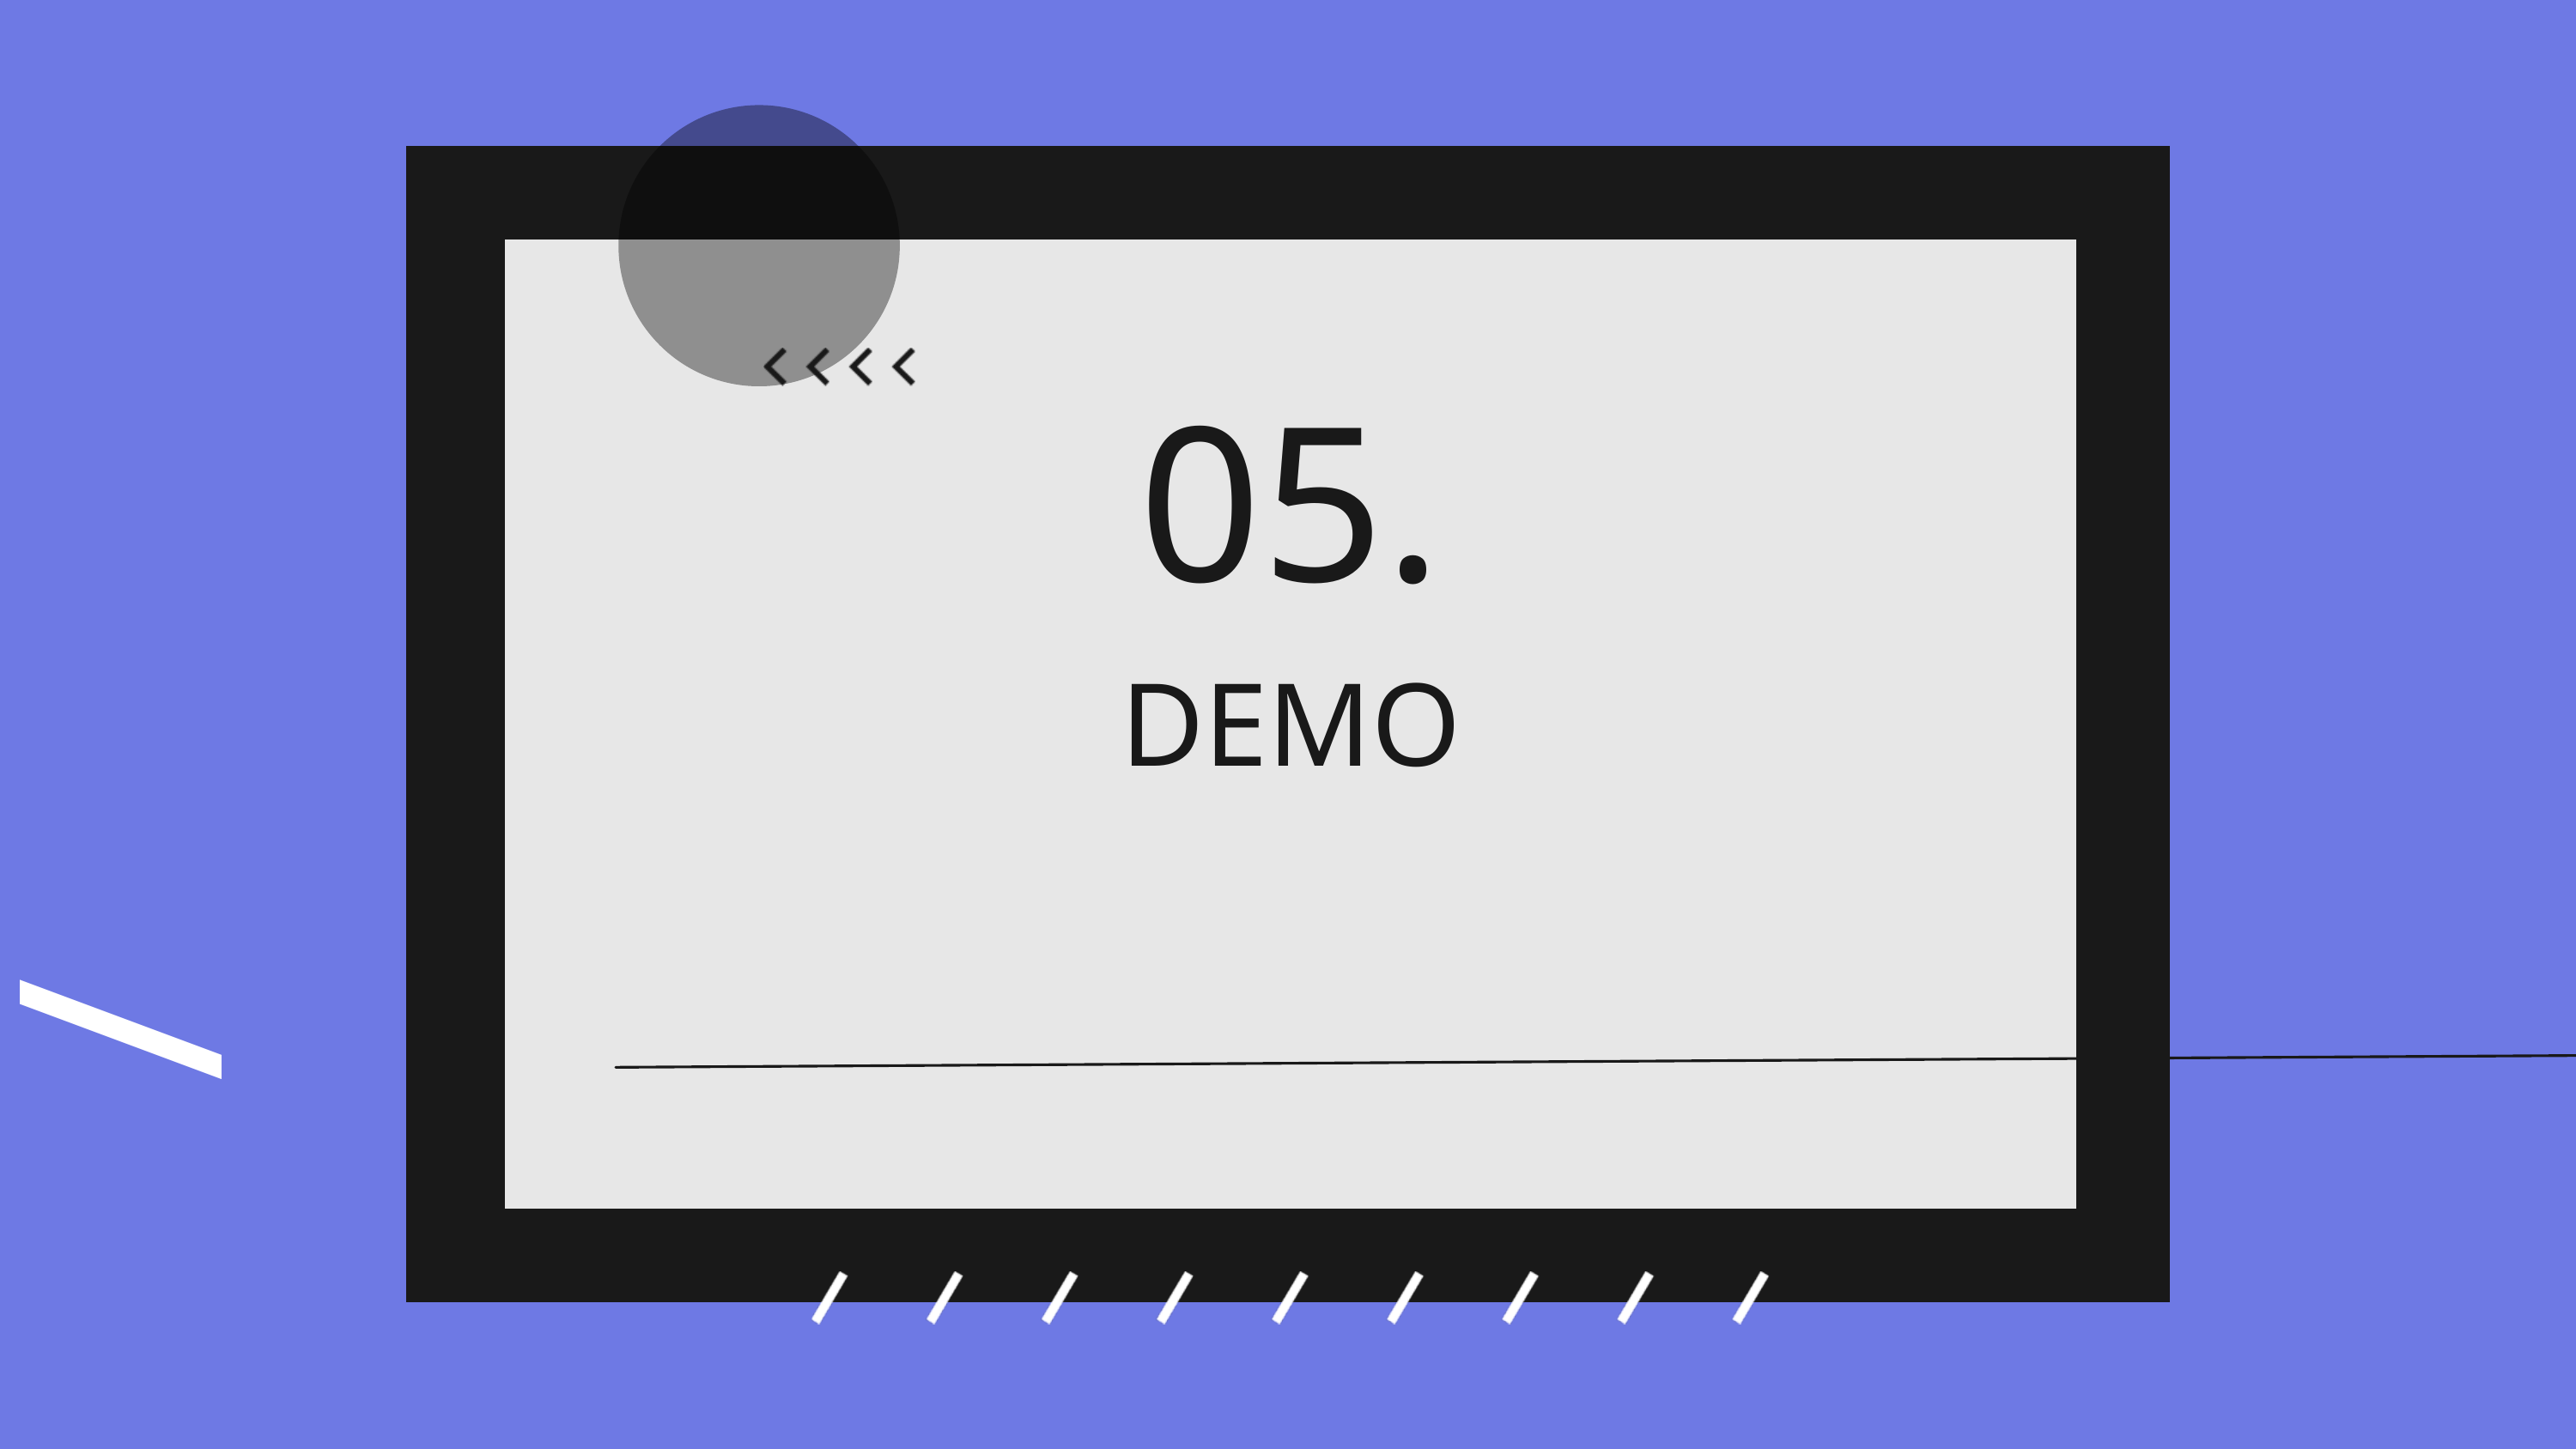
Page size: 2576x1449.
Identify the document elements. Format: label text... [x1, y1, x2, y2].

text_box [811, 1309, 1770, 1325]
text_box /(AI) [0, 977, 270, 1449]
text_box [618, 105, 901, 387]
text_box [405, 146, 2171, 1303]
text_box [504, 239, 2077, 1210]
